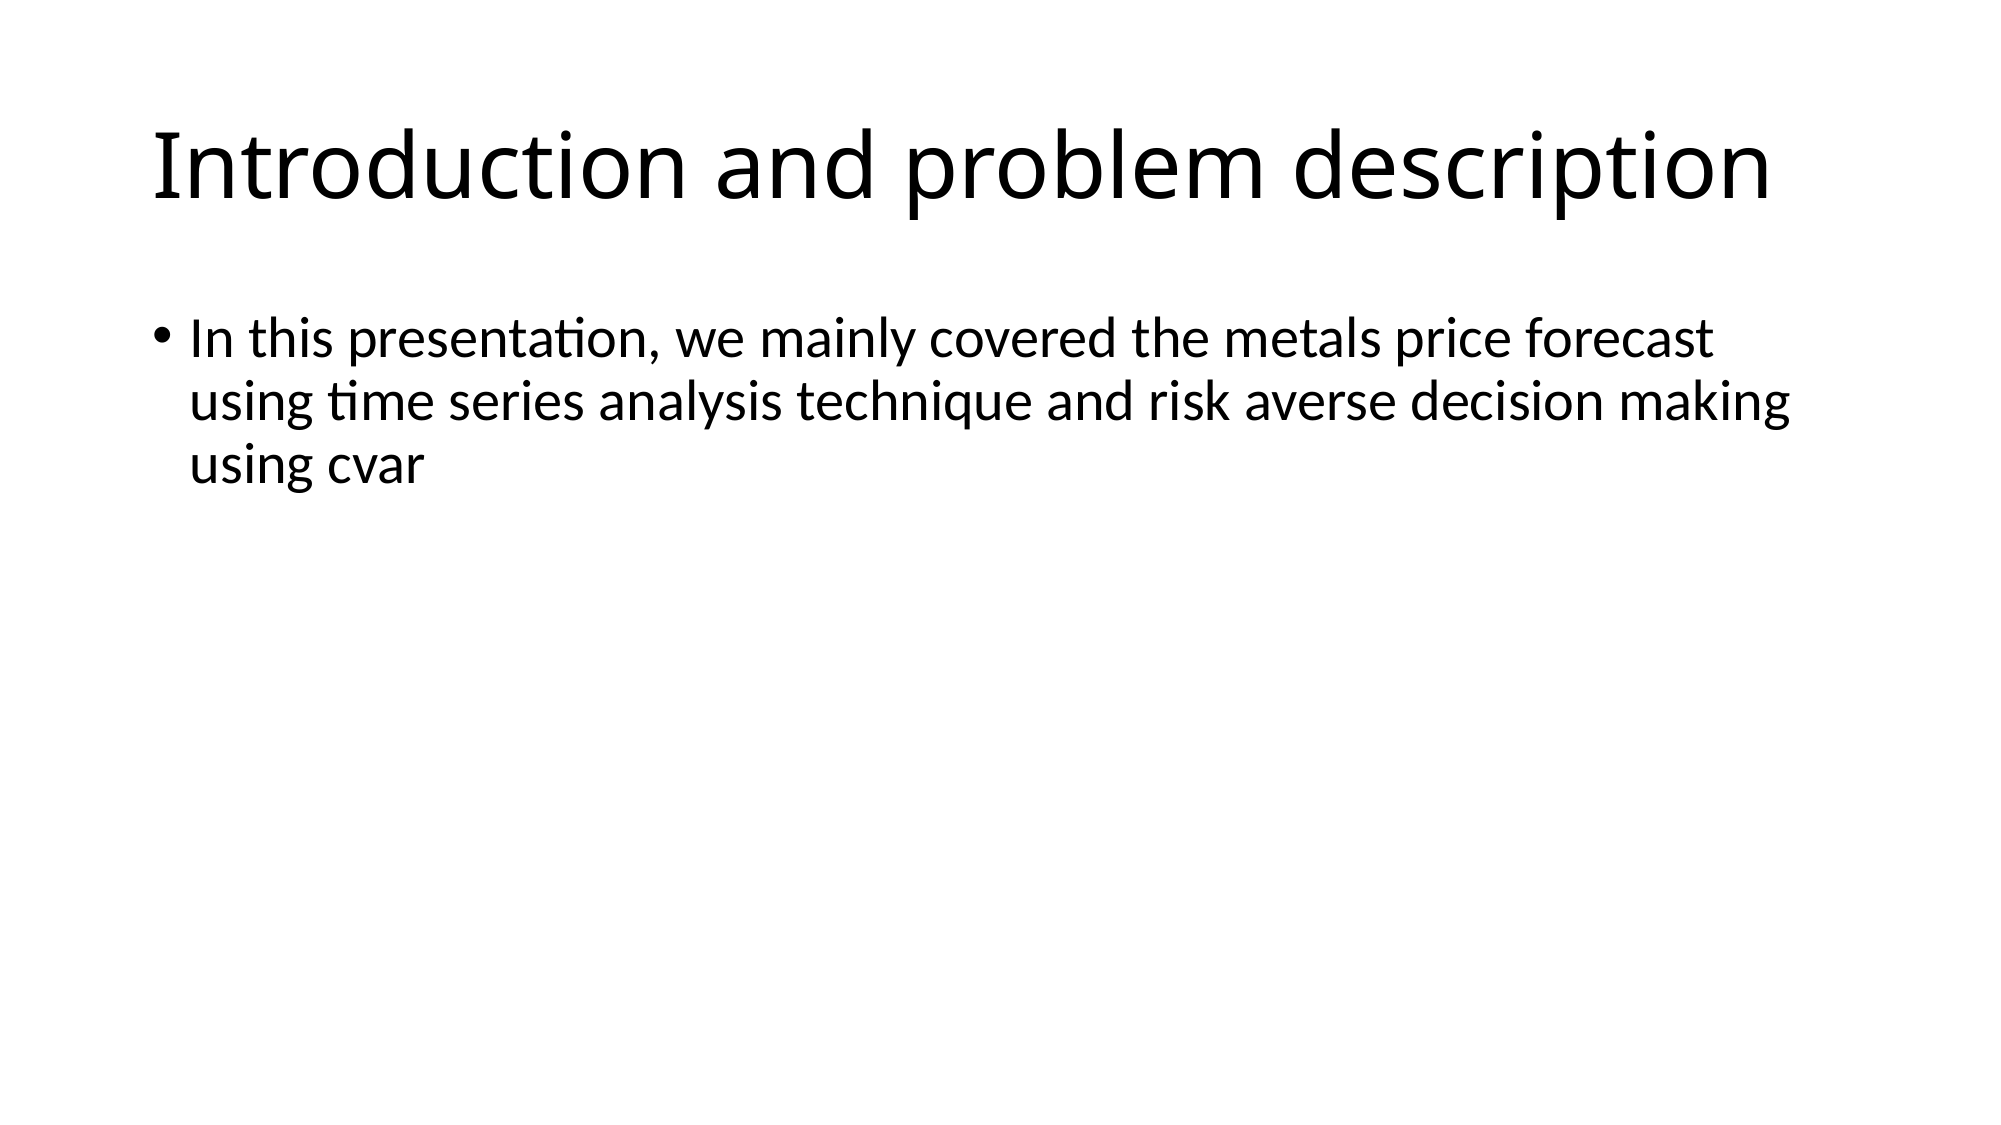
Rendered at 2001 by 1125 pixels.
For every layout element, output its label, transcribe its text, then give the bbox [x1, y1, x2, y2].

list In this presentation, we mainly covered the metals price forecast using time series analysis technique and risk averse decision making using cvar [137, 299, 1863, 594]
title Introduction and problem description [137, 59, 1863, 278]
